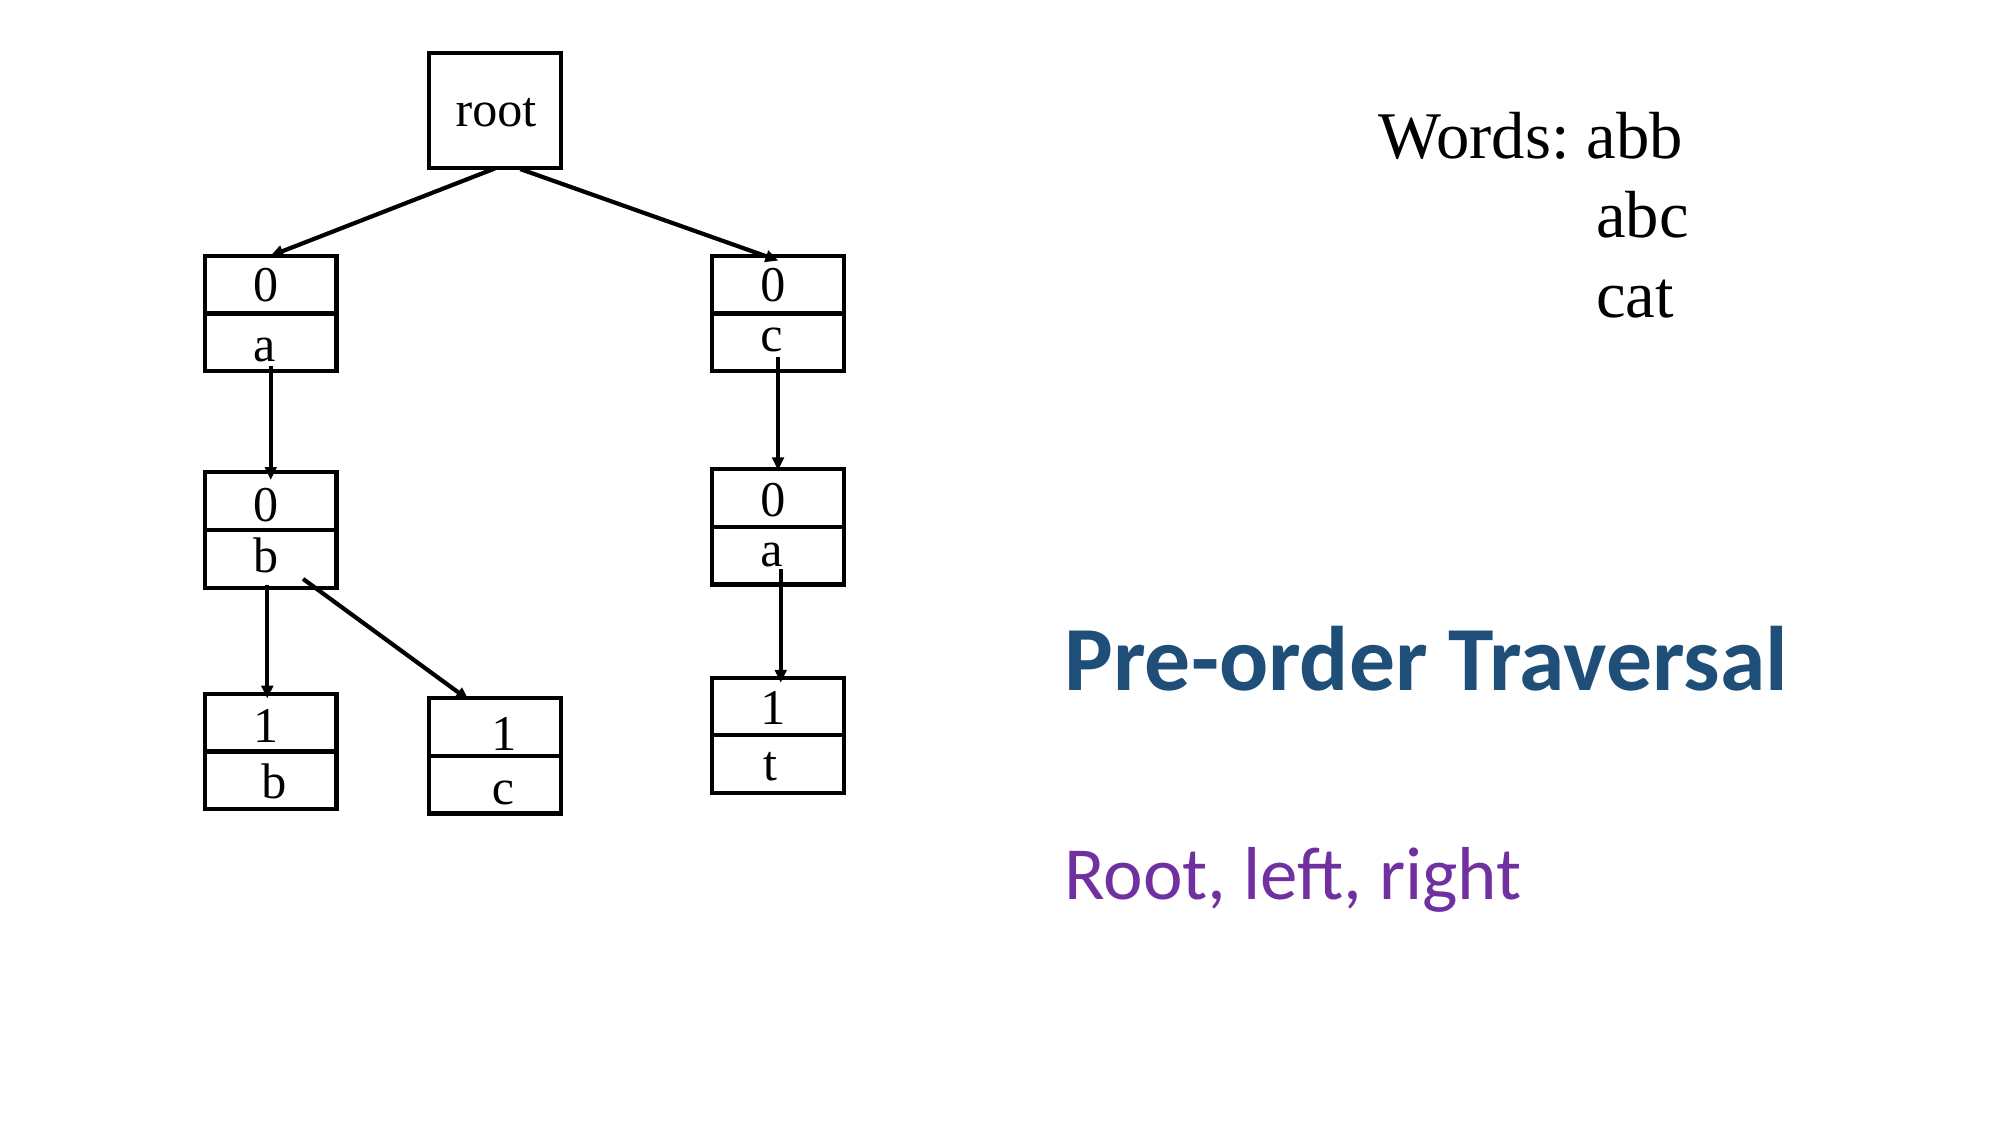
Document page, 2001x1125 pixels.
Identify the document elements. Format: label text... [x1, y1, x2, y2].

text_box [712, 677, 844, 794]
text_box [712, 255, 844, 372]
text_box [520, 169, 779, 261]
text_box b [246, 810, 312, 816]
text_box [712, 469, 844, 585]
text_box 0 [238, 463, 269, 472]
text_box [204, 472, 337, 588]
text_box Root, left, right [1049, 817, 1844, 922]
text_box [204, 255, 337, 372]
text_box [429, 698, 561, 814]
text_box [270, 168, 495, 256]
text_box Words: abb abc cat [1363, 83, 1886, 384]
text_box Pre-order Traversal [1049, 591, 1907, 716]
text_box 1 [476, 693, 542, 698]
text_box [204, 693, 337, 810]
text_box 0 [745, 459, 777, 469]
text_box root [440, 68, 559, 144]
text_box 1 [745, 666, 779, 677]
text_box a [238, 372, 270, 379]
text_box 1 [271, 685, 303, 693]
text_box 1 [783, 666, 811, 677]
text_box 0 [238, 244, 270, 255]
text_box 0 [779, 243, 811, 255]
text_box c [477, 814, 542, 822]
text_box t [748, 794, 813, 798]
text_box 0 [273, 463, 303, 472]
text_box a [271, 372, 303, 379]
text_box [428, 52, 562, 169]
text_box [303, 578, 469, 700]
text_box 0 [780, 459, 811, 469]
text_box 1 [238, 685, 264, 693]
